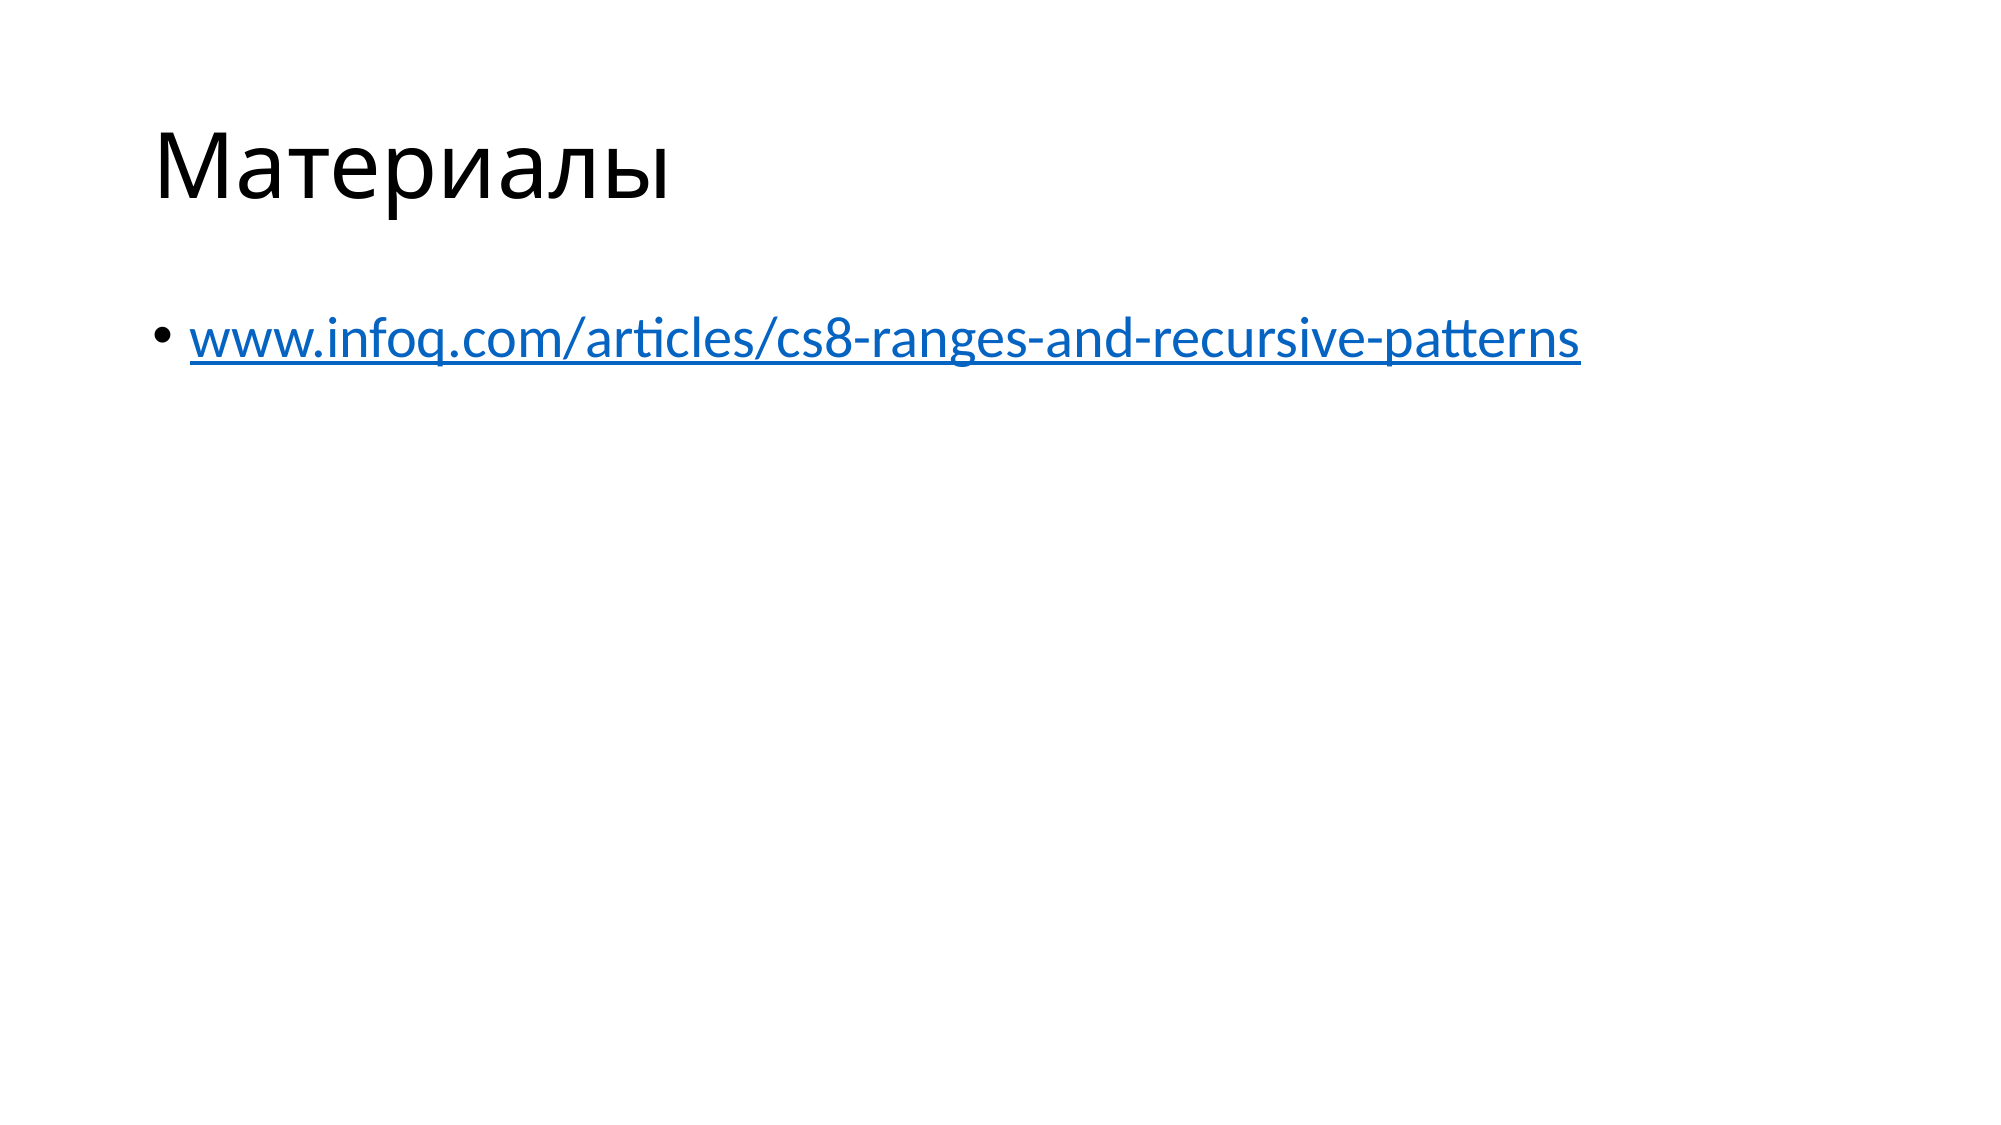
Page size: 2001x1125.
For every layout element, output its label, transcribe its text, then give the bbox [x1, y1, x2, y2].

title Материалы [137, 59, 1863, 278]
list www.infoq.com/articles/cs8-ranges-and-recursive-patterns [137, 299, 1863, 1014]
